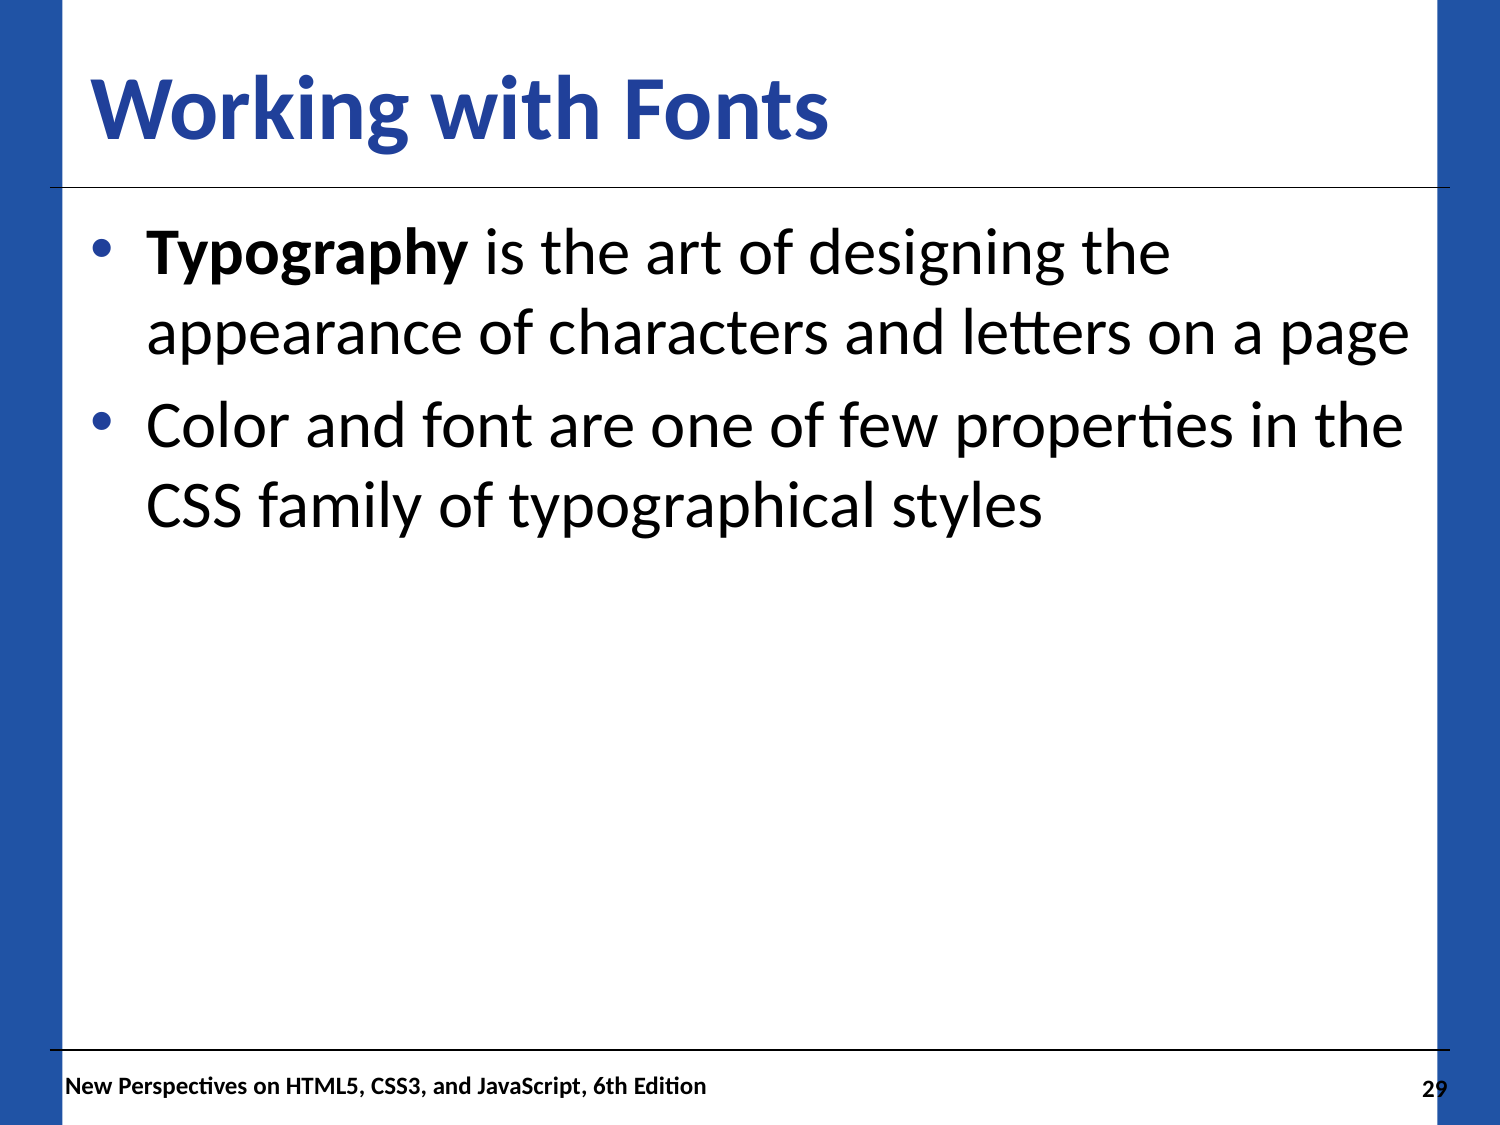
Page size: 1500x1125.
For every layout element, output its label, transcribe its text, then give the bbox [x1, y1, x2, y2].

title Working with Fonts [74, 24, 1438, 181]
footer New Perspectives on HTML5, CSS3, and JavaScript, 6th Edition [50, 1047, 1400, 1123]
slide_number 29 [1374, 1050, 1463, 1125]
list Typography is the art of designing the appearance of characters and letters on a page Color and font are one of few properties in the CSS family of typographical styles [74, 199, 1438, 1006]
